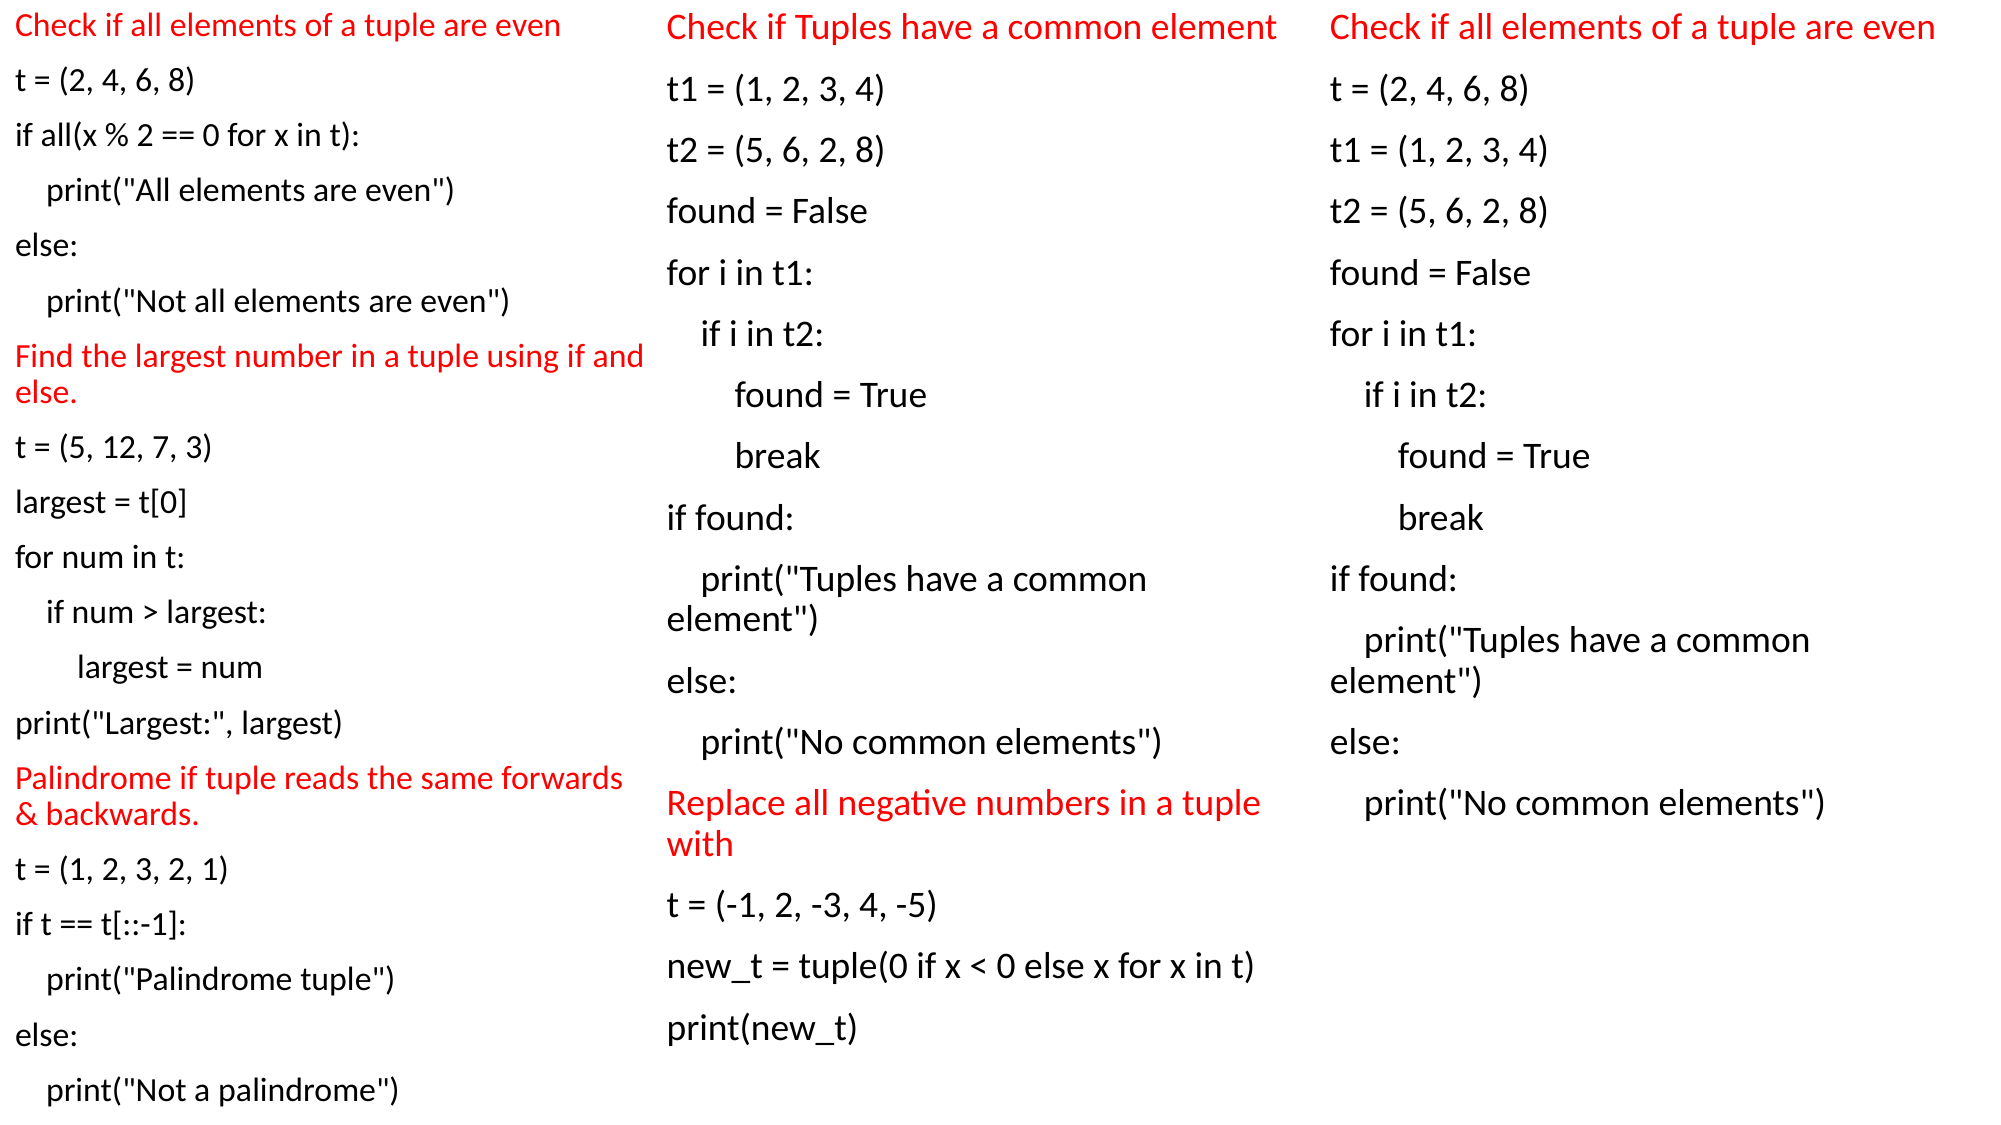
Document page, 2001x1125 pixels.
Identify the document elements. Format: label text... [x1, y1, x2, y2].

list Check if all elements of a tuple are even t = (2, 4, 6, 8) if all(x % 2 == 0 for x in t): print("All elements are even") else: print("Not all elements are even") Find the largest number in a tuple using if and else. t = (5, 12, 7, 3) largest = t[0] for num in t: if num > largest: largest = num print("Largest:", largest) Palindrome if tuple reads the same forwards & backwards. t = (1, 2, 3, 2, 1) if t == t[::-1]: print("Palindrome tuple") else: print("Not a palindrome") [0, 0, 651, 1125]
text_box Check if Tuples have a common element t1 = (1, 2, 3, 4) t2 = (5, 6, 2, 8) found = False for i in t1: if i in t2: found = True break if found: print("Tuples have a common element") else: print("No common elements") Replace all negative numbers in a tuple with t = (-1, 2, -3, 4, -5) new_t = tuple(0 if x < 0 else x for x in t) print(new_t) [651, 0, 1314, 1125]
text_box Check if all elements of a tuple are even t = (2, 4, 6, 8) t1 = (1, 2, 3, 4) t2 = (5, 6, 2, 8) found = False for i in t1: if i in t2: found = True break if found: print("Tuples have a common element") else: print("No common elements") [1314, 0, 1979, 1125]
